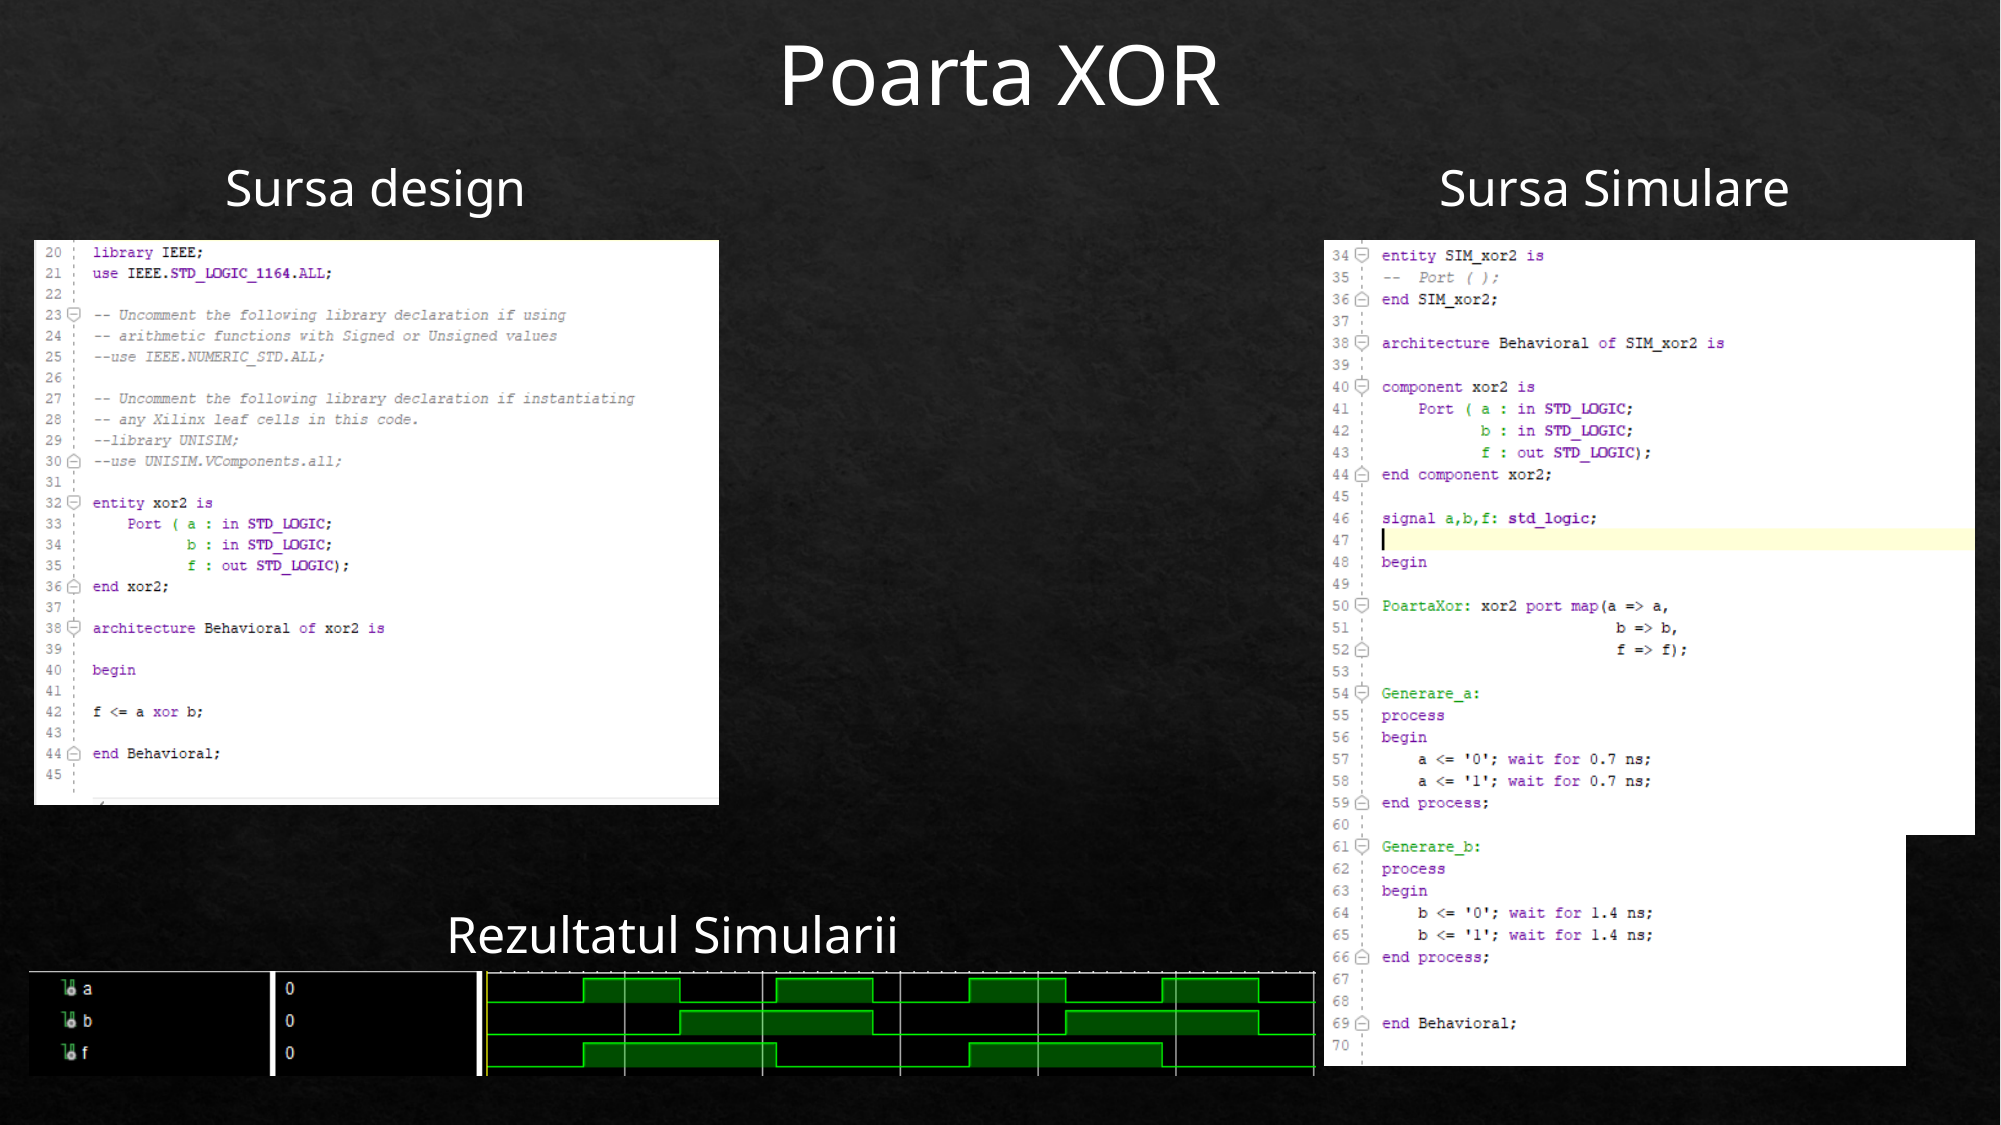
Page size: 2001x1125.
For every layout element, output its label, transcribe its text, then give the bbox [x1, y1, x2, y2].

text_box Rezultatul Simularii [431, 896, 915, 968]
text_box Poarta XOR [763, 14, 1237, 130]
text_box Sursa Simulare [1424, 149, 1806, 224]
picture [29, 971, 1317, 1076]
text_box Sursa design [210, 149, 543, 224]
picture [34, 240, 719, 805]
picture [1324, 240, 1975, 1066]
